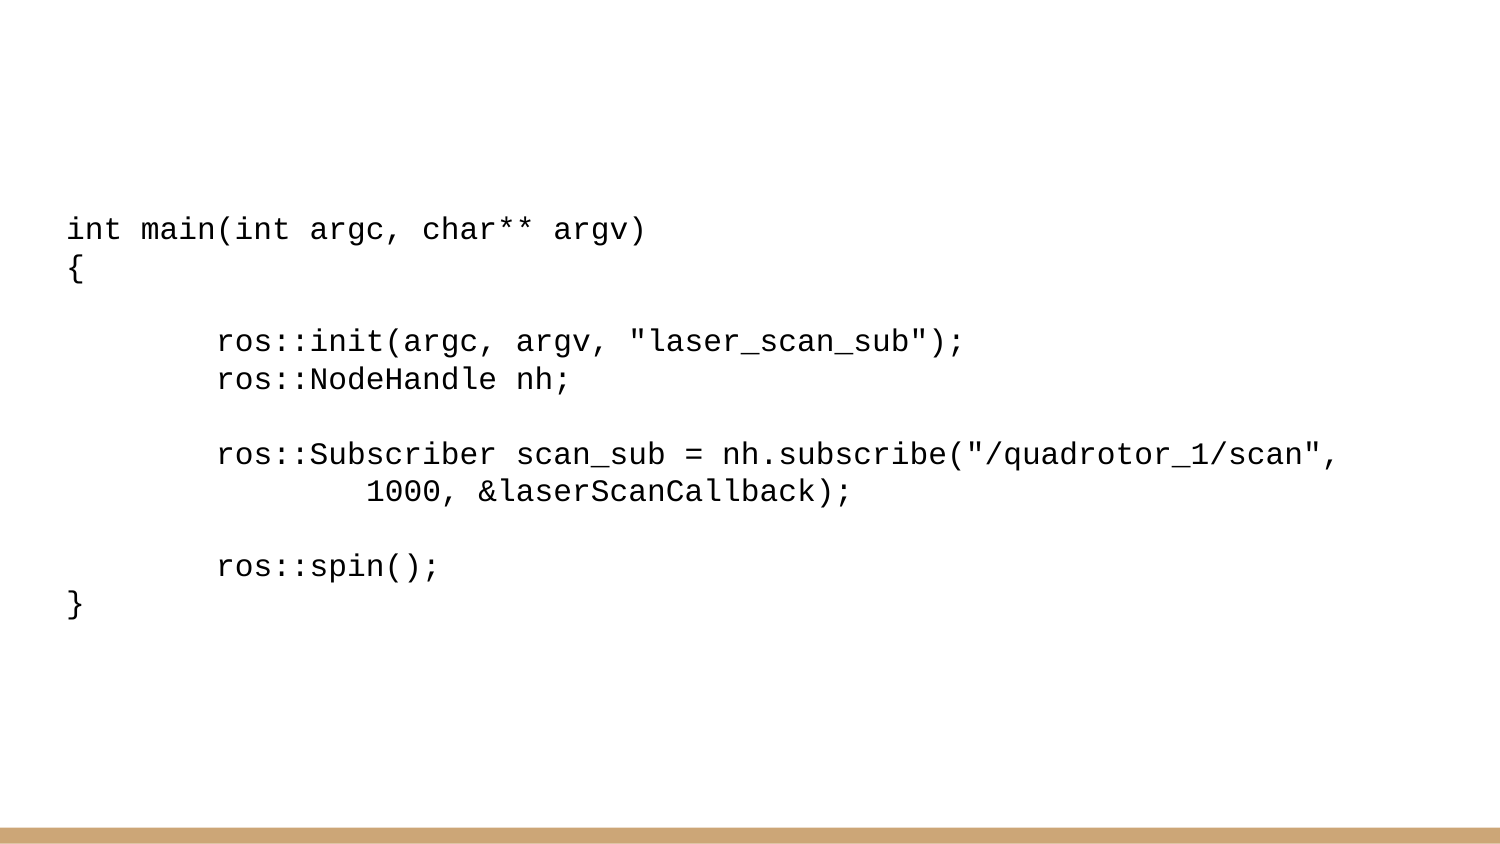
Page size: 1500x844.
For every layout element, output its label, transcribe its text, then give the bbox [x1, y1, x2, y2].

list int main(int argc, char** argv) { ros::init(argc, argv, "laser_scan_sub"); ros::NodeHandle nh; ros::Subscriber scan_sub = nh.subscribe("/quadrotor_1/scan", 1000, &laserScanCallback); ros::spin(); } [51, 129, 1449, 752]
